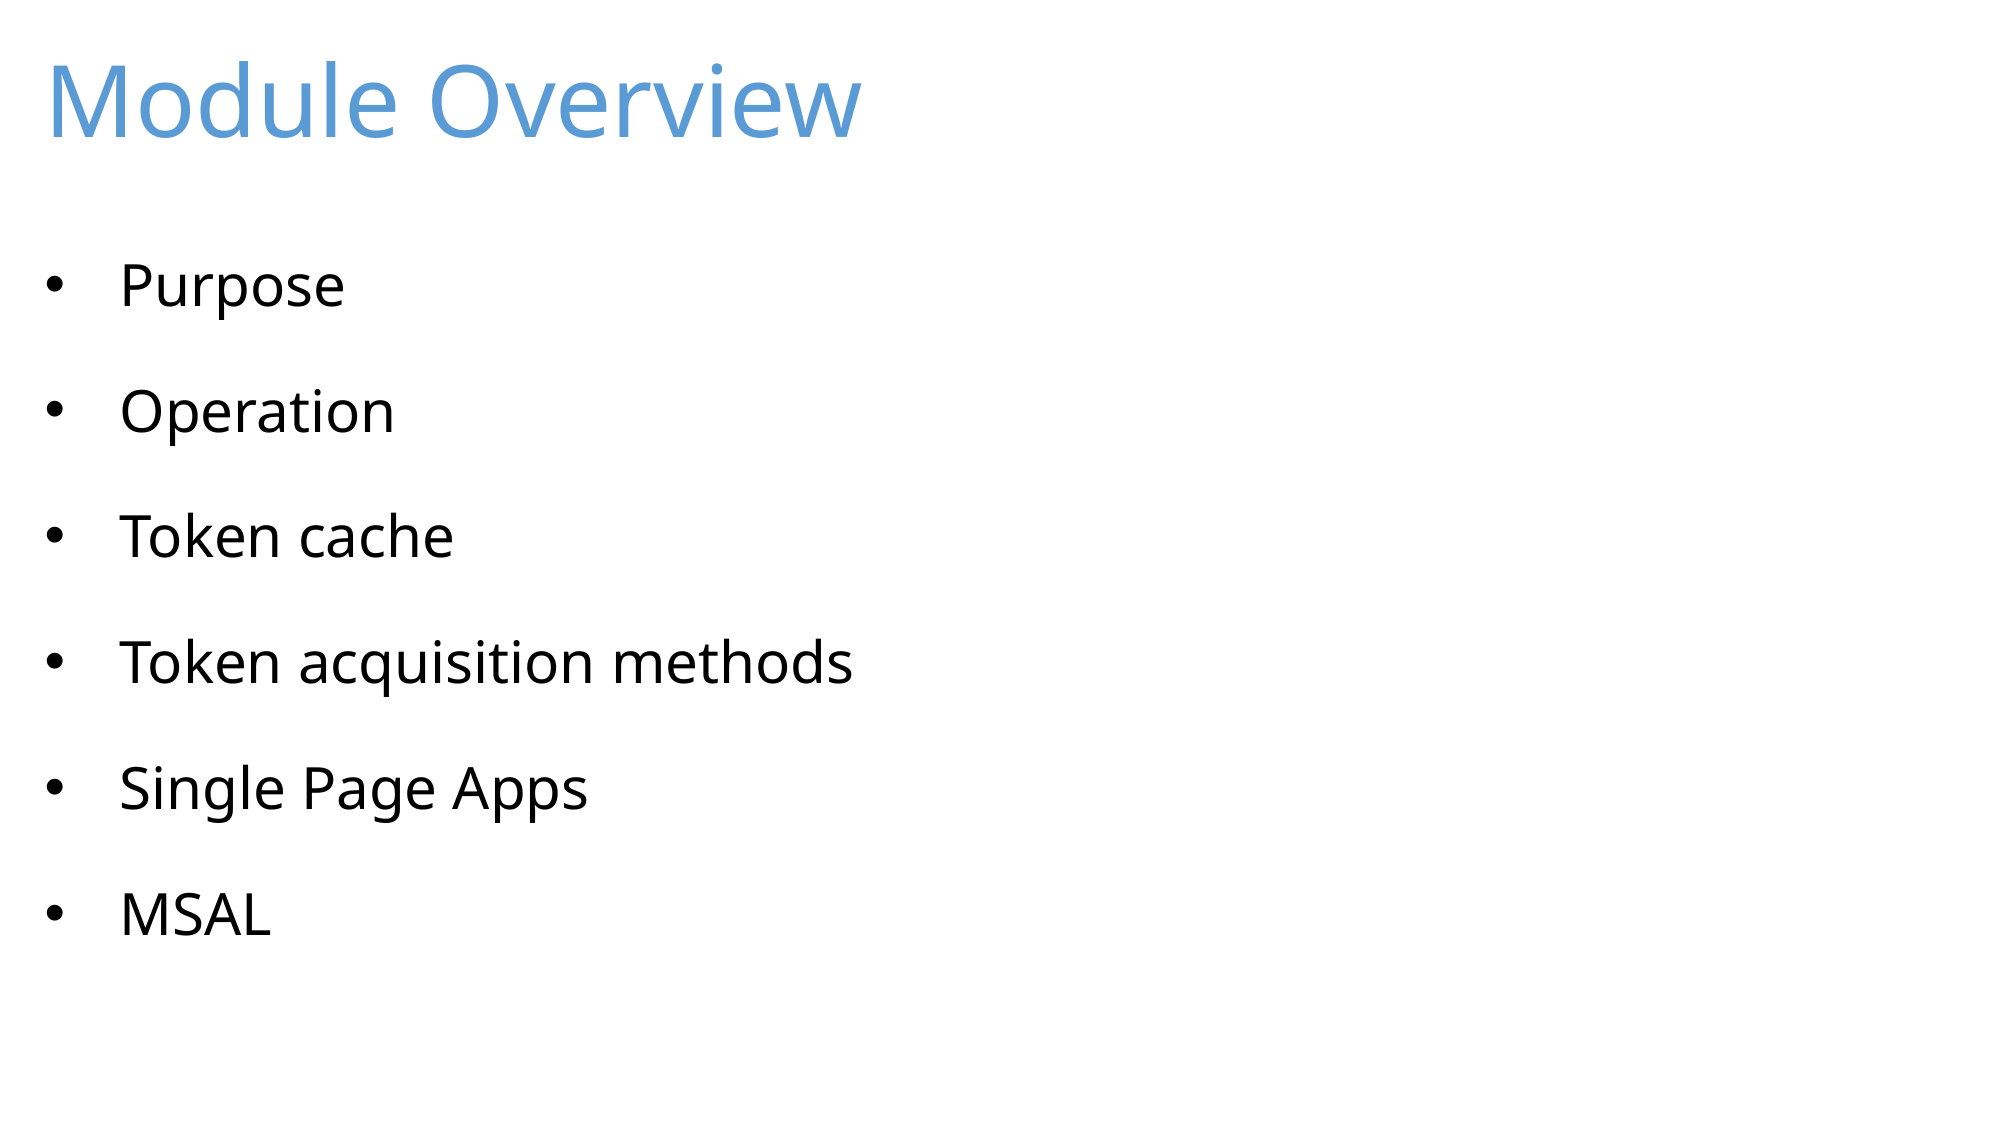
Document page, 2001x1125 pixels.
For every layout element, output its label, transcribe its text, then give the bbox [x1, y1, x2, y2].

list Purpose Operation Token cache Token acquisition methods Single Page Apps MSAL [29, 205, 1979, 1101]
title Module Overview [29, 29, 1979, 181]
